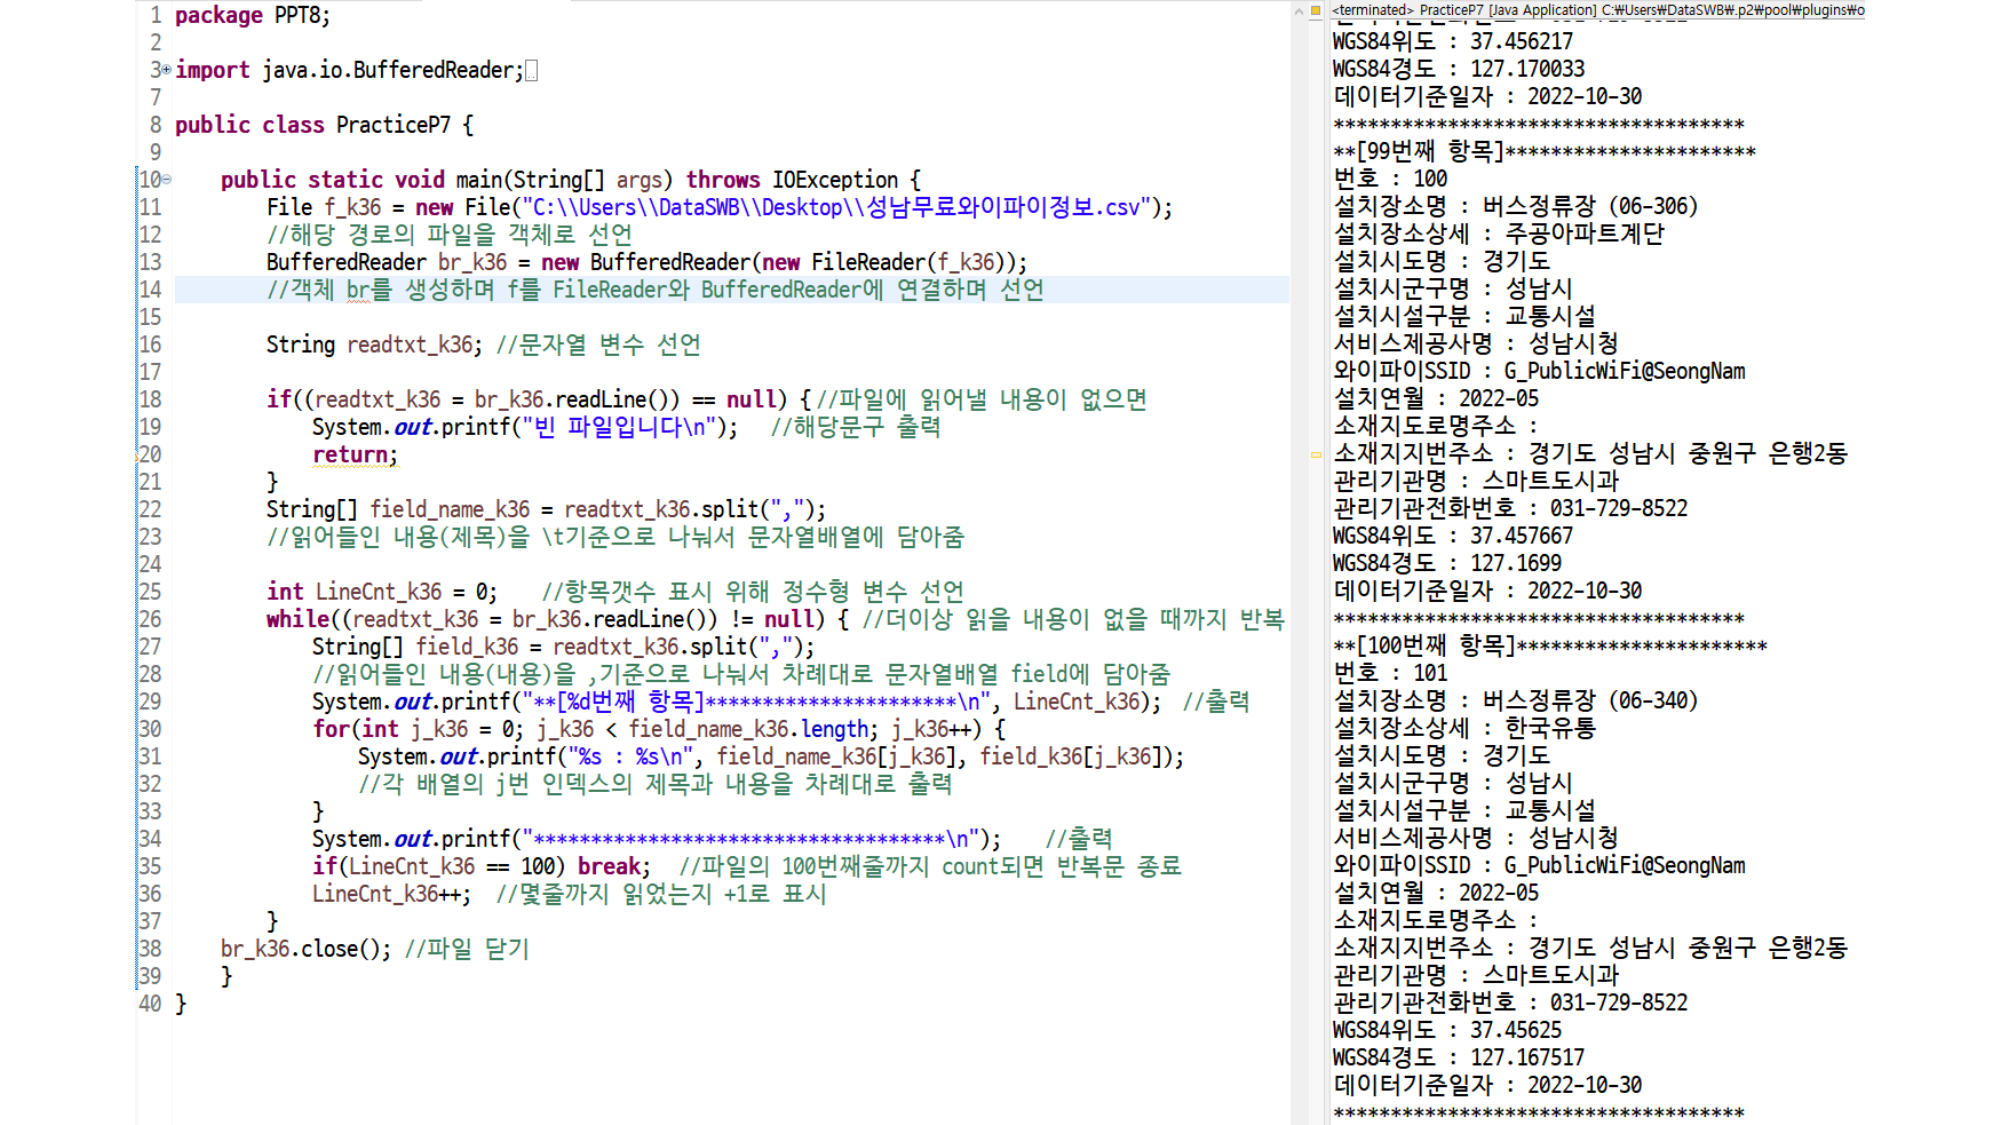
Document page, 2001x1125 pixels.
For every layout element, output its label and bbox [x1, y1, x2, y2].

picture [135, 0, 1865, 1125]
